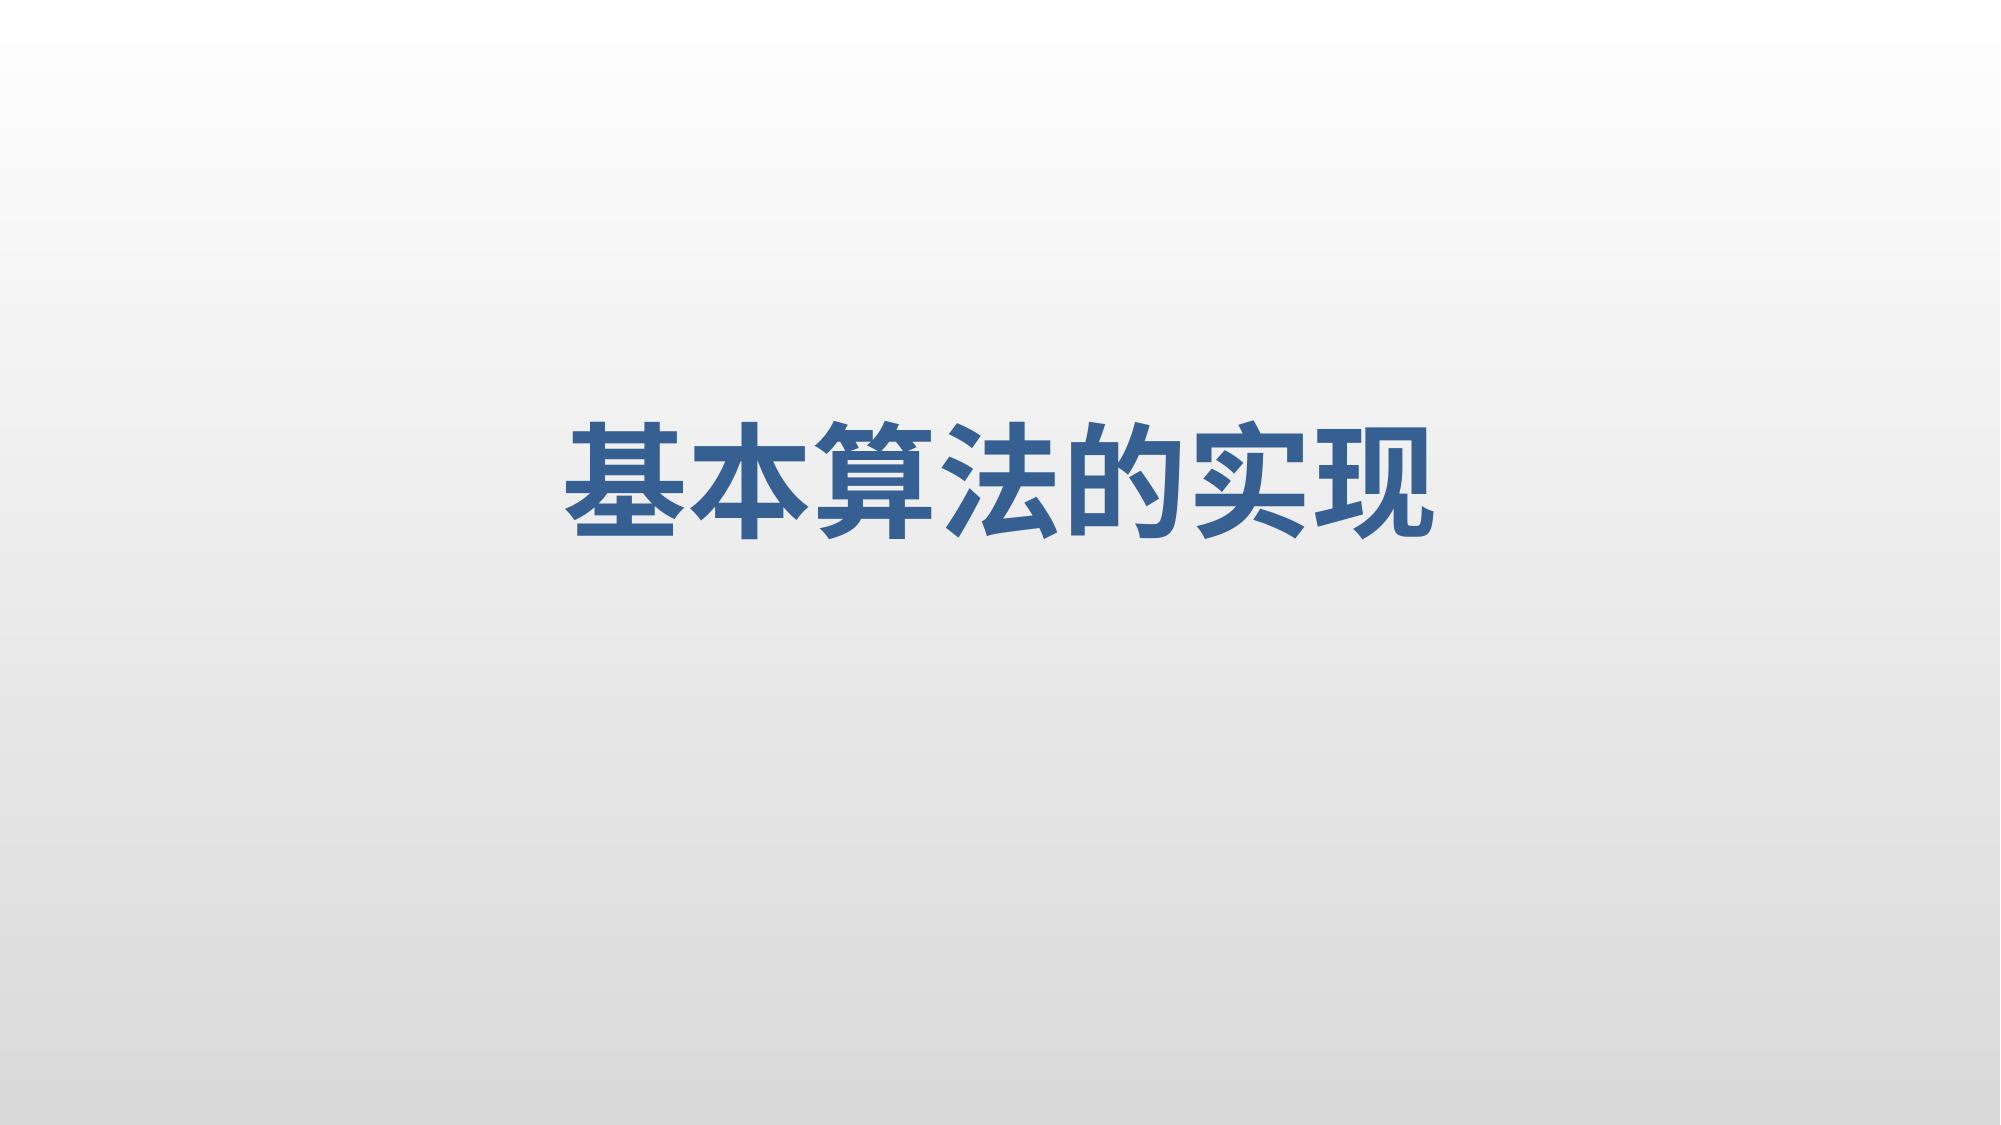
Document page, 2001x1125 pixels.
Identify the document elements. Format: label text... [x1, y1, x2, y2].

title 基本算法的实现 [150, 358, 1850, 600]
